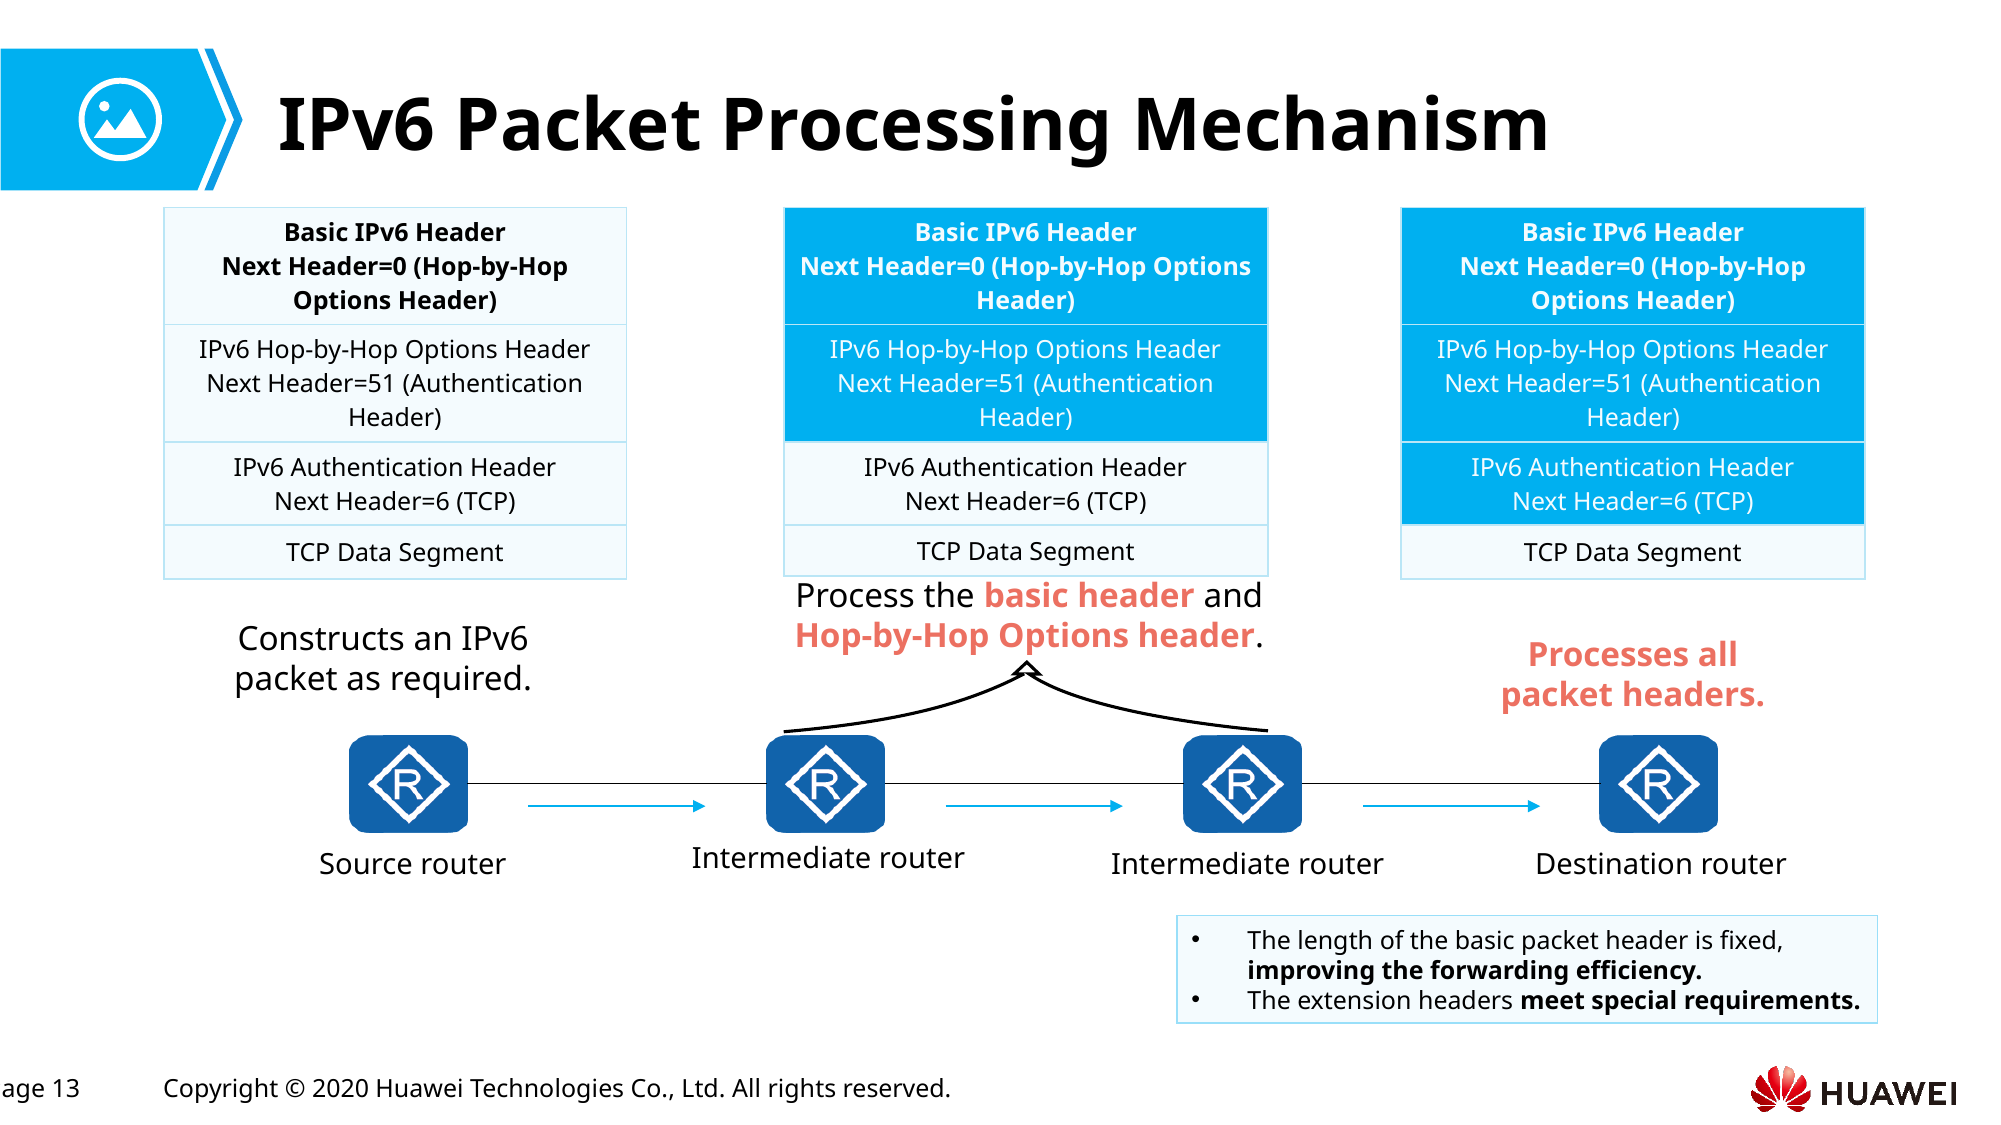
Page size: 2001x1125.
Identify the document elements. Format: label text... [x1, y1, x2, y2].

picture [1183, 735, 1302, 833]
table_cell IPv6 Hop-by-Hop Options Header Next Header=51 (Authentication Header) [165, 325, 626, 441]
text_box Destination router [1505, 835, 1817, 891]
text_box Intermediate router [1081, 835, 1414, 891]
picture [1751, 1066, 1956, 1112]
table_cell IPv6 Authentication Header Next Header=6 (TCP) [165, 443, 626, 524]
text_box The length of the basic packet header is fixed, improving the forwarding efficiency. The extension headers meet special requirements. [1176, 915, 1878, 1024]
picture [349, 735, 468, 833]
table_cell TCP Data Segment [1402, 526, 1864, 578]
table_cell TCP Data Segment [165, 526, 626, 578]
table_cell IPv6 Authentication Header Next Header=6 (TCP) [1402, 443, 1864, 524]
picture [1599, 735, 1718, 833]
table_cell IPv6 Hop-by-Hop Options Header Next Header=51 (Authentication Header) [1402, 325, 1864, 441]
table_cell IPv6 Hop-by-Hop Options Header Next Header=51 (Authentication Header) [785, 325, 1267, 441]
table_header Basic IPv6 Header Next Header=0 (Hop-by-Hop Options Header) [1402, 208, 1864, 324]
table_header Basic IPv6 Header Next Header=0 (Hop-by-Hop Options Header) [165, 208, 626, 324]
text_box Constructs an IPv6 packet as required. [210, 609, 557, 673]
title IPv6 Packet Processing Mechanism [261, 73, 1875, 180]
text_box Source router [294, 835, 532, 891]
picture [766, 735, 885, 833]
text_box [783, 662, 1269, 732]
table_cell IPv6 Authentication Header Next Header=6 (TCP) [785, 443, 1267, 524]
text_box Process the basic header and Hop-by-Hop Options header. [751, 567, 1308, 704]
text_box Processes all packet headers. [1463, 625, 1803, 718]
table_header Basic IPv6 Header Next Header=0 (Hop-by-Hop Options Header) [785, 208, 1267, 324]
text_box Intermediate router [662, 829, 995, 885]
table_cell TCP Data Segment [785, 526, 1267, 575]
